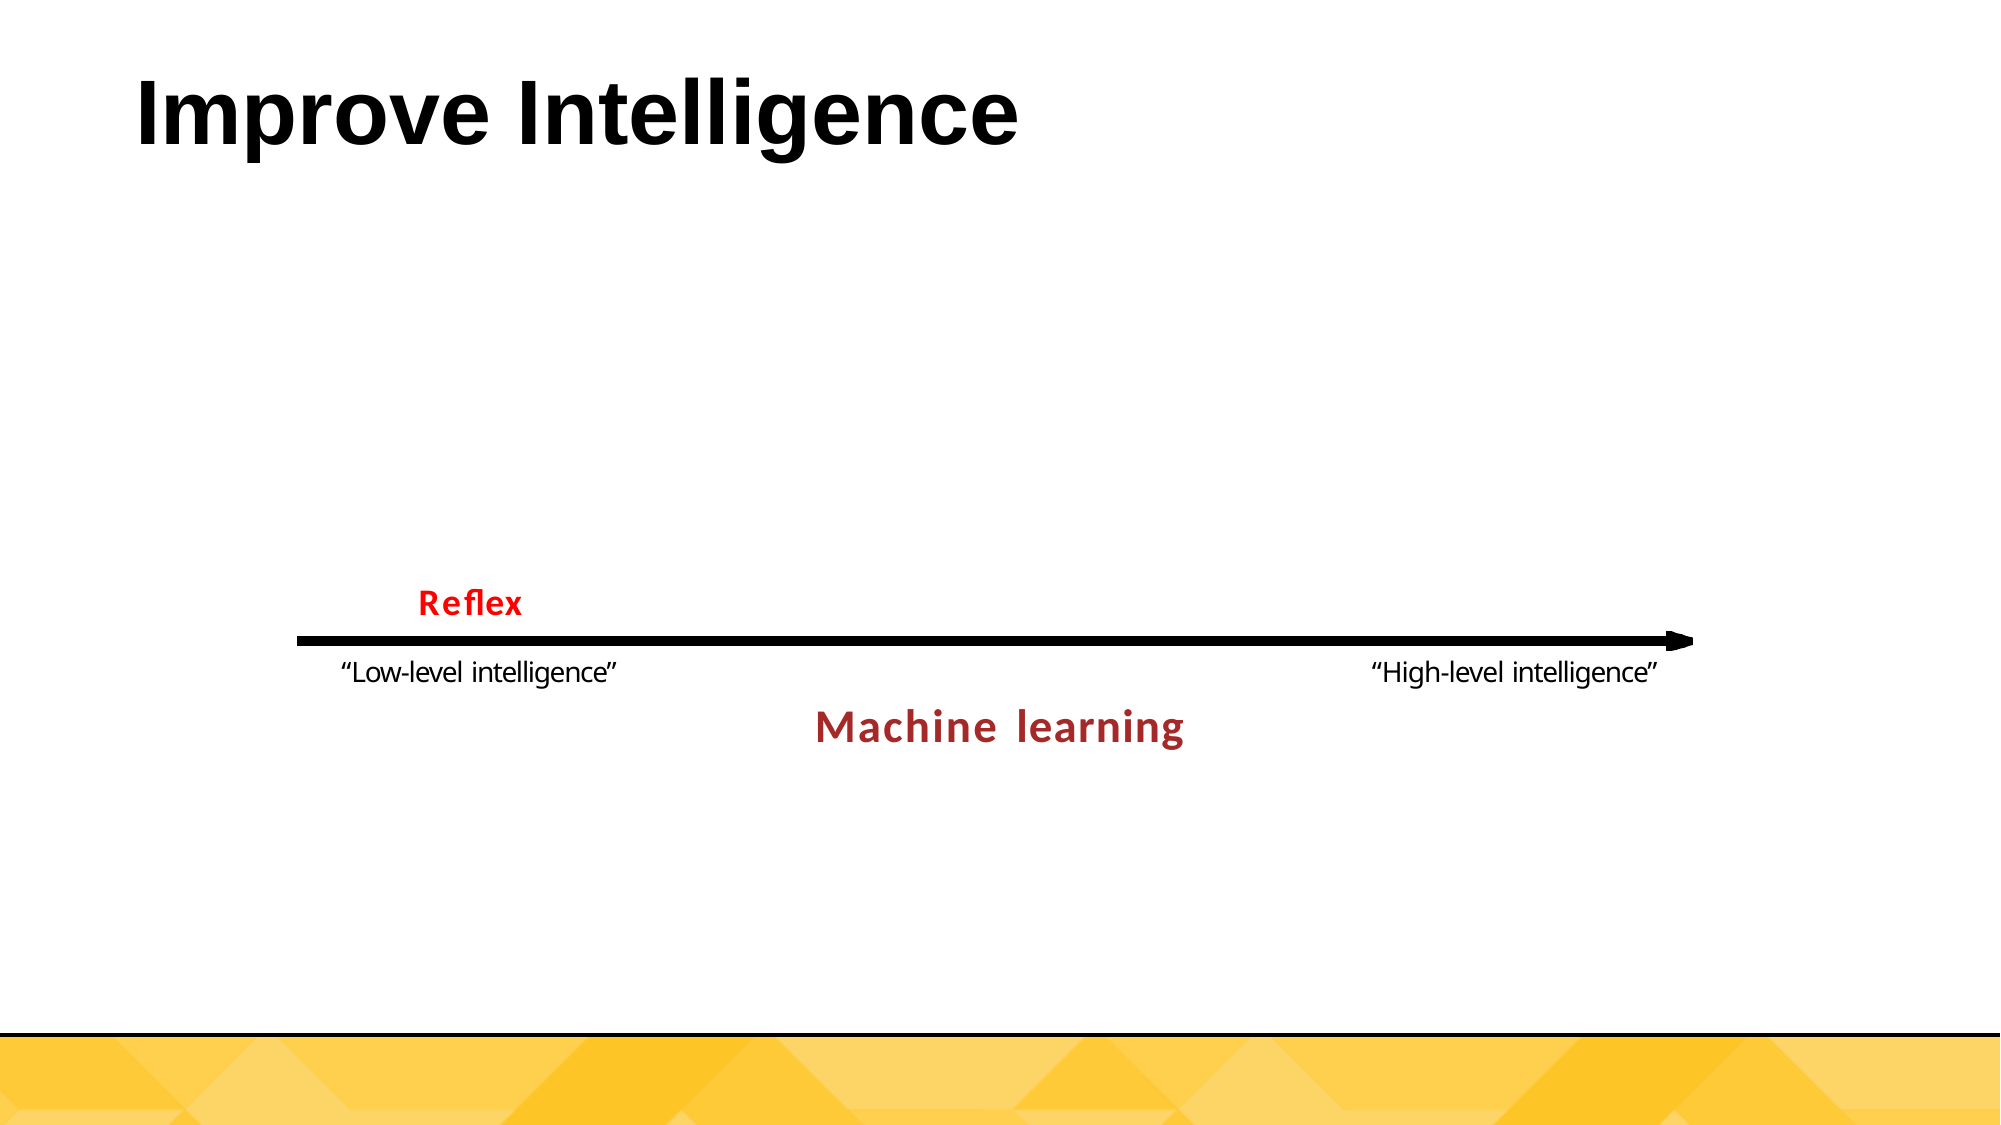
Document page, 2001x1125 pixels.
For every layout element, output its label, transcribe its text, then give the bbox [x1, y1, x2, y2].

title Improve Intelligence [120, 58, 1846, 194]
text_box “Low-level intelligence” [339, 651, 624, 688]
text_box Reflex [416, 575, 528, 623]
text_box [297, 631, 1693, 651]
text_box “High-level intelligence” [1370, 651, 1662, 688]
text_box Machine learning [812, 693, 1189, 753]
